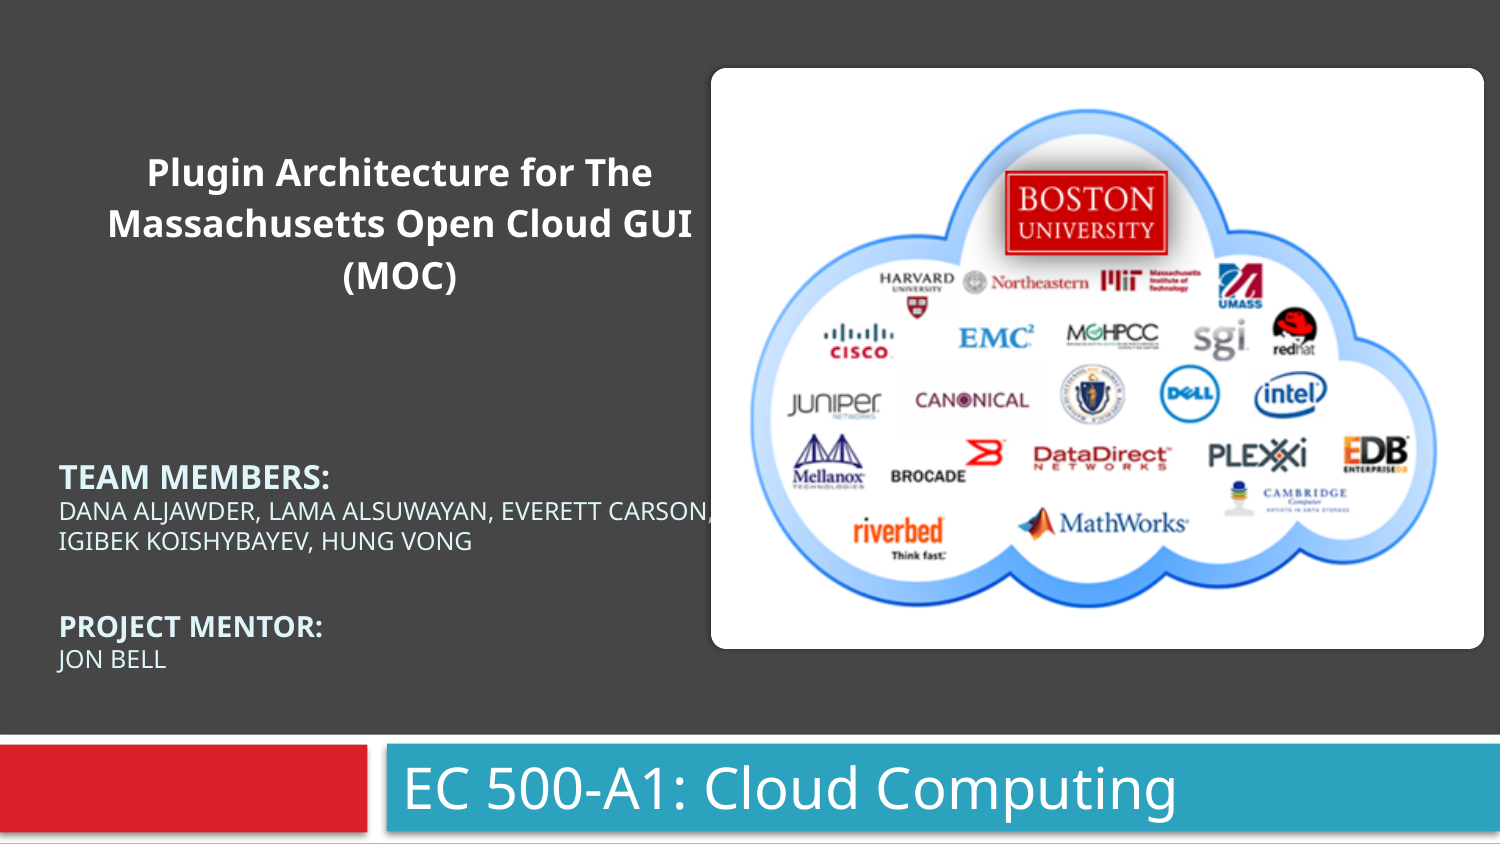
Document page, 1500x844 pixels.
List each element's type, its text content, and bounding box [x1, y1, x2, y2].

subtitle EC 500-A1: Cloud Computing [387, 744, 1457, 829]
text_box Plugin Architecture for The Massachusetts Open Cloud GUI (MOC) [24, 134, 735, 305]
title Team Members: Dana Aljawder, Lama AlSuwayan, Everett Carson, Igibek Koishybayev, Hung Vong Project Mentor: Jon Bell [43, 409, 757, 733]
picture [741, 99, 1454, 619]
